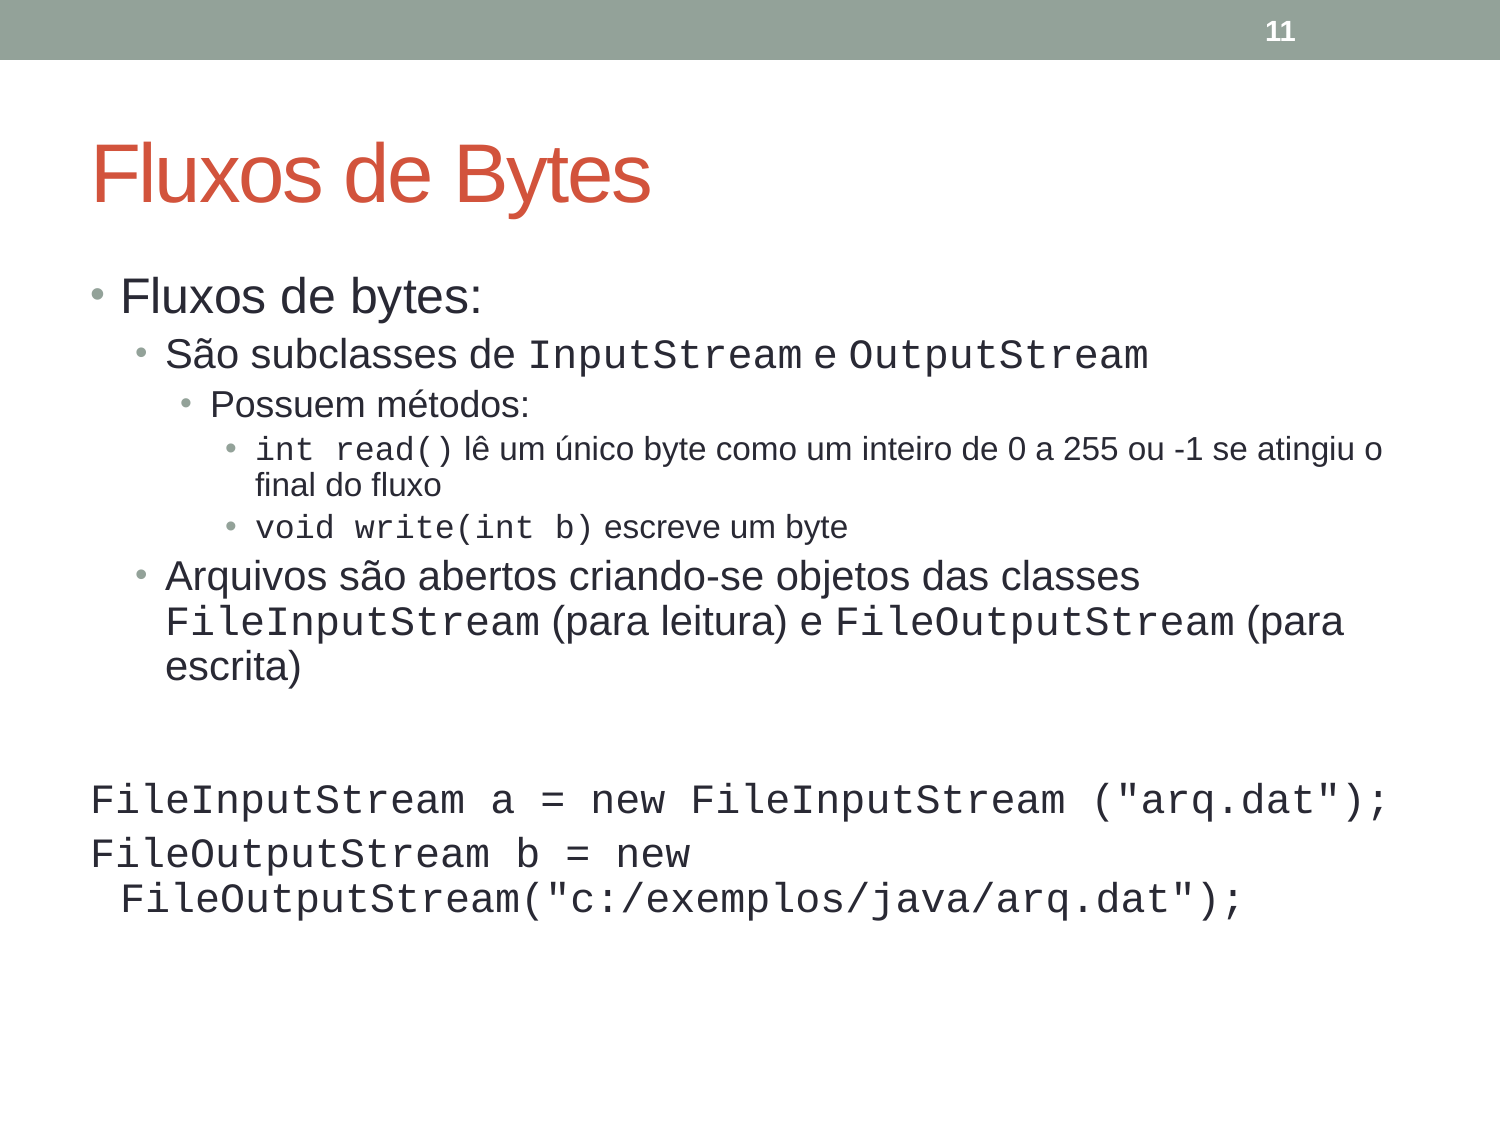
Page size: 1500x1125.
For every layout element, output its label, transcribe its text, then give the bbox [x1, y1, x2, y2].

slide_number 11 [1250, 3, 1425, 57]
list Fluxos de bytes: São subclasses de InputStream e OutputStream Possuem métodos: int read() lê um único byte como um inteiro de 0 a 255 ou -1 se atingiu o final do fluxo void write(int b) escreve um byte Arquivos são abertos criando-se objetos das classes FileInputStream (para leitura) e FileOutputStream (para escrita) FileInputStream a = new FileInputStream ("arq.dat"); FileOutputStream b = new FileOutputStream("c:/exemplos/java/arq.dat"); [75, 262, 1425, 1063]
title Fluxos de Bytes [75, 87, 1425, 250]
